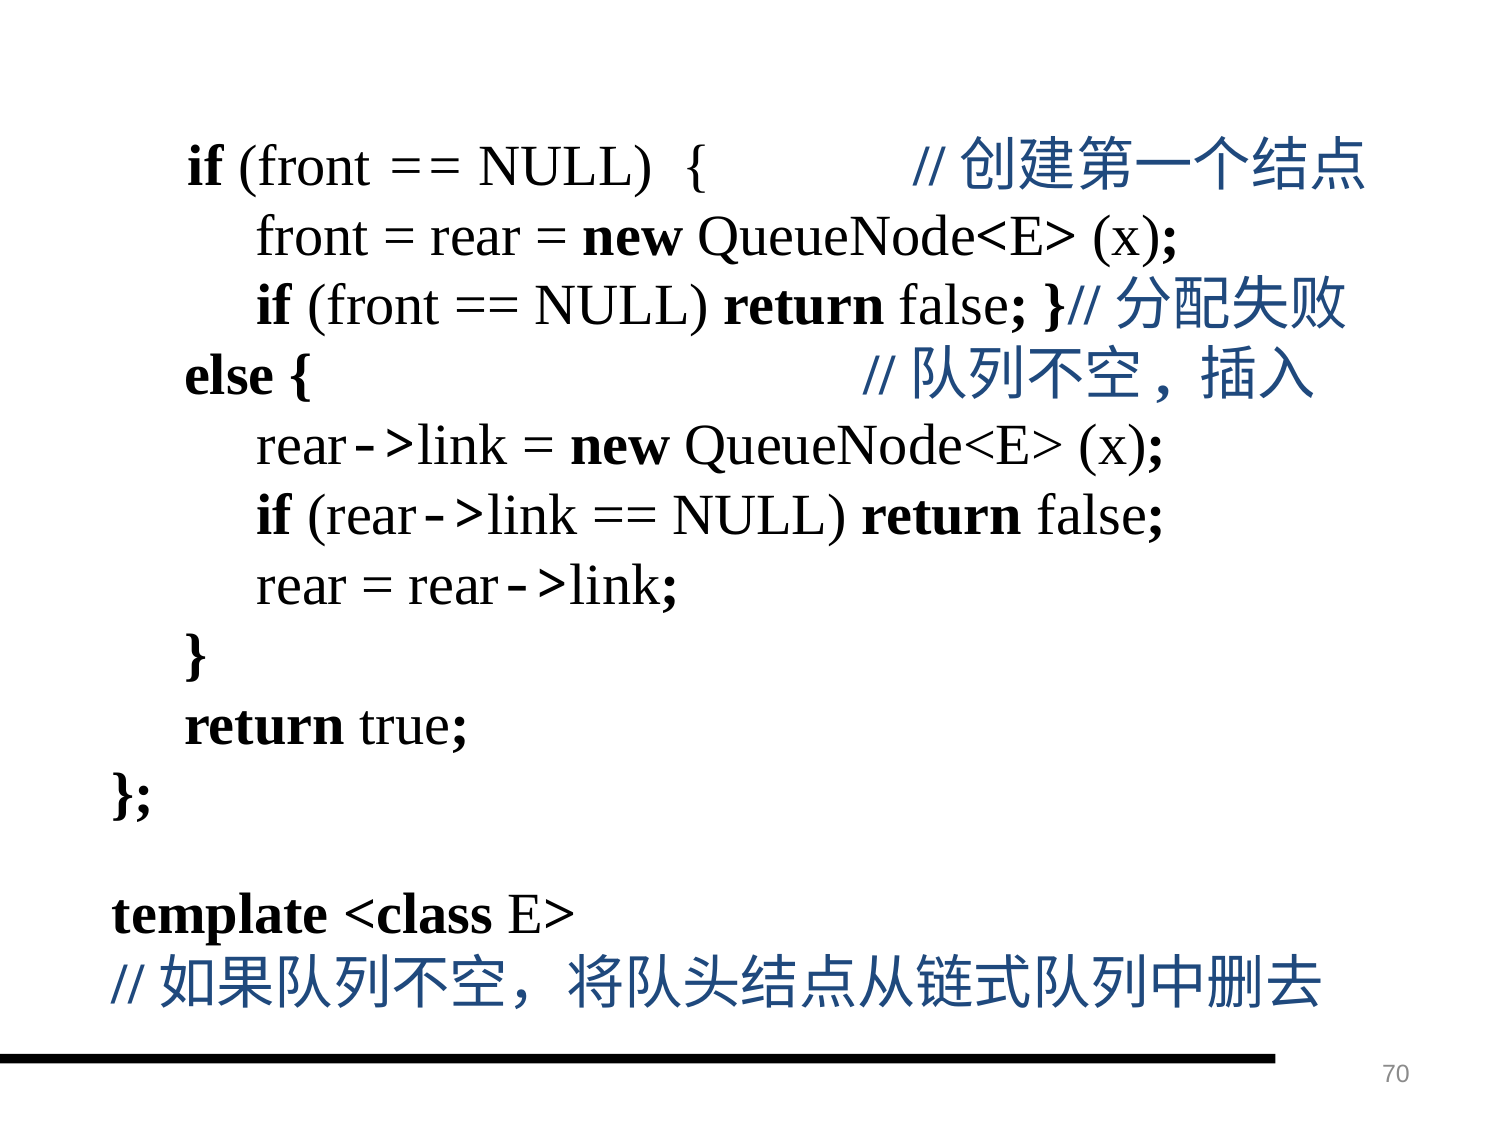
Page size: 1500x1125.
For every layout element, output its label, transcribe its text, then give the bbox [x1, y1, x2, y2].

slide_number 70 [1074, 1042, 1425, 1103]
list if (front == NULL) { //创建第一个结点 front = rear = new QueueNode<E> (x); if (front == NULL) return false; } //分配失败 else { //队列不空, 插入 rear->link = new QueueNode<E> (x); if (rear->link == NULL) return false; rear = rear->link; } return true; }; template <class E> //如果队列不空，将队头结点从链式队列中删去 [96, 119, 1447, 1065]
